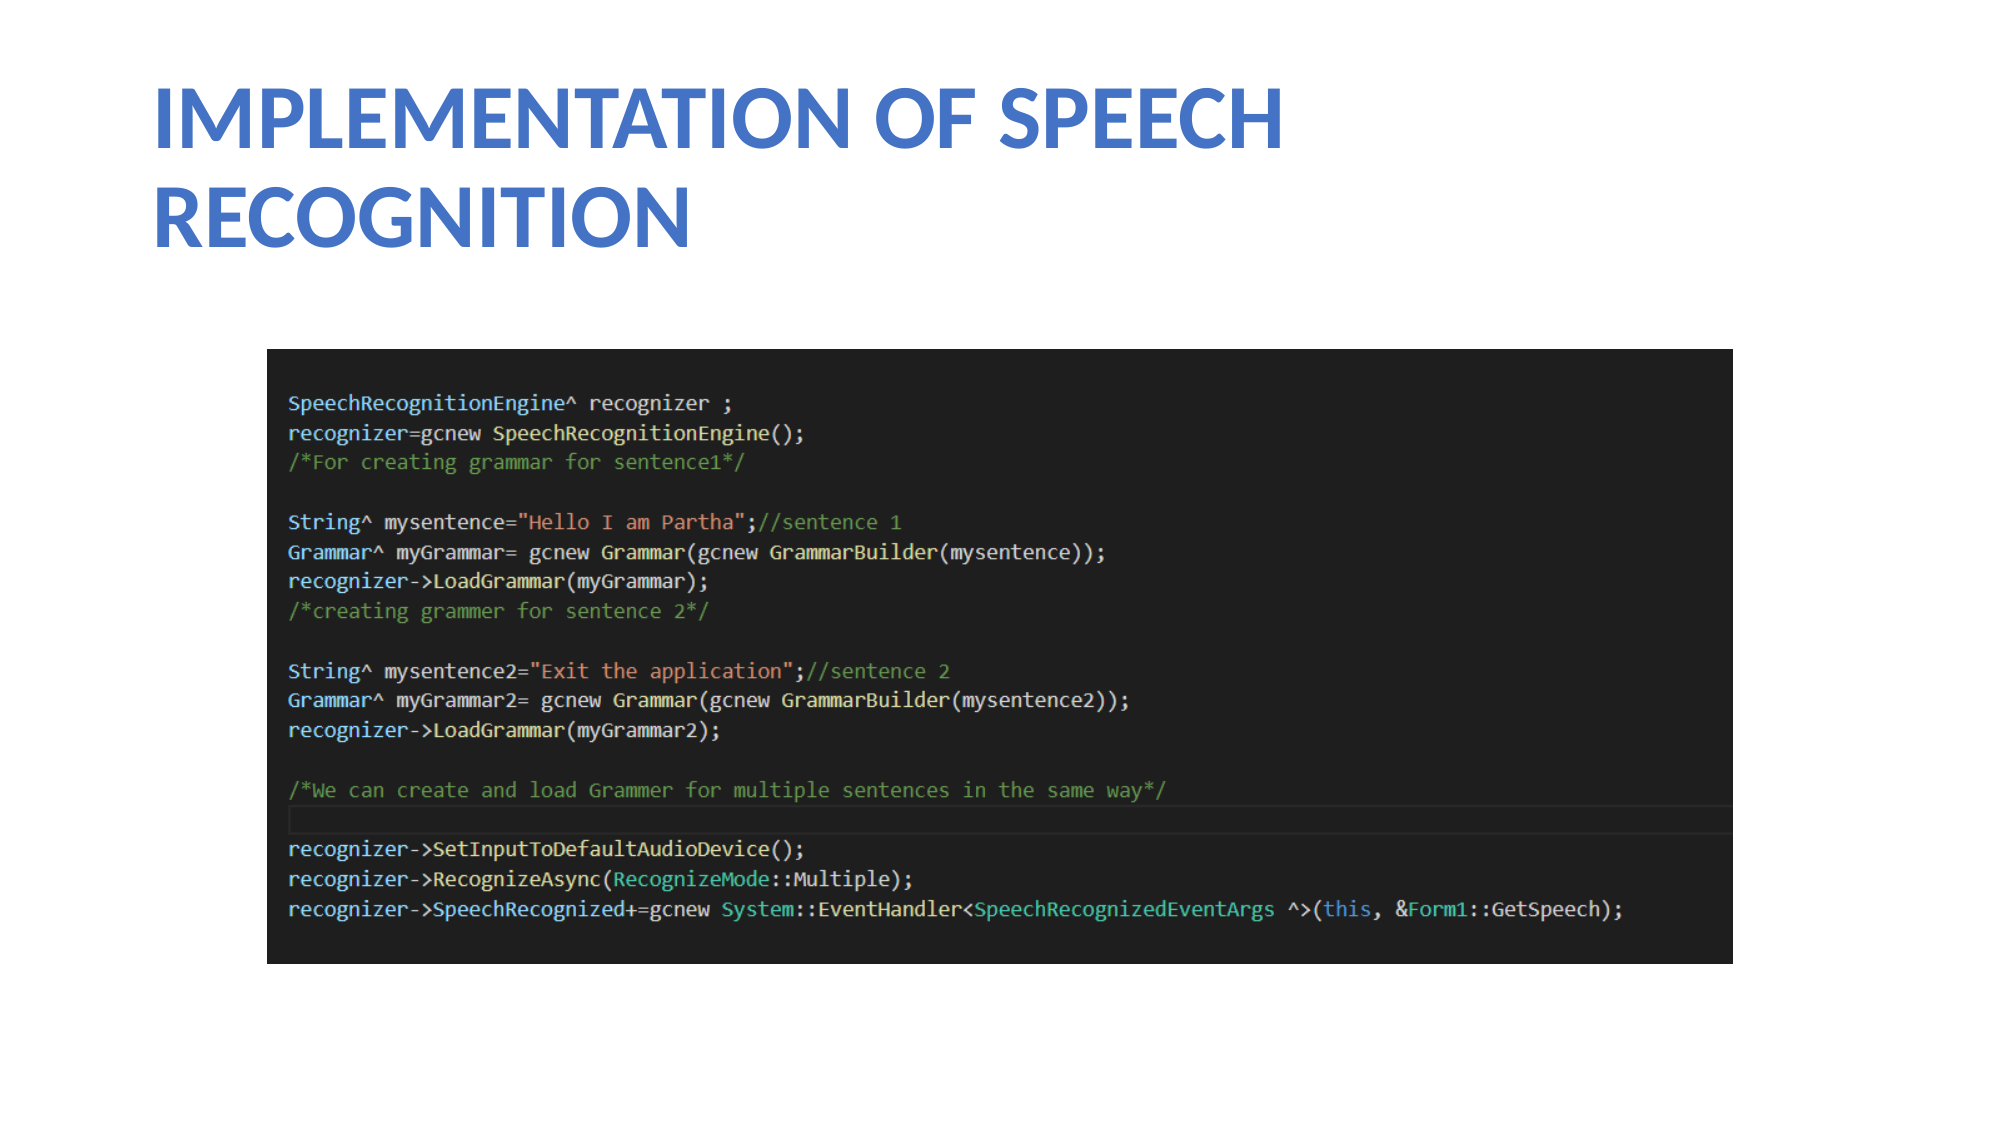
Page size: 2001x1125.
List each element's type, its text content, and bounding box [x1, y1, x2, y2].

title IMPLEMENTATION OF SPEECH RECOGNITION [137, 59, 1863, 278]
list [267, 349, 1733, 964]
